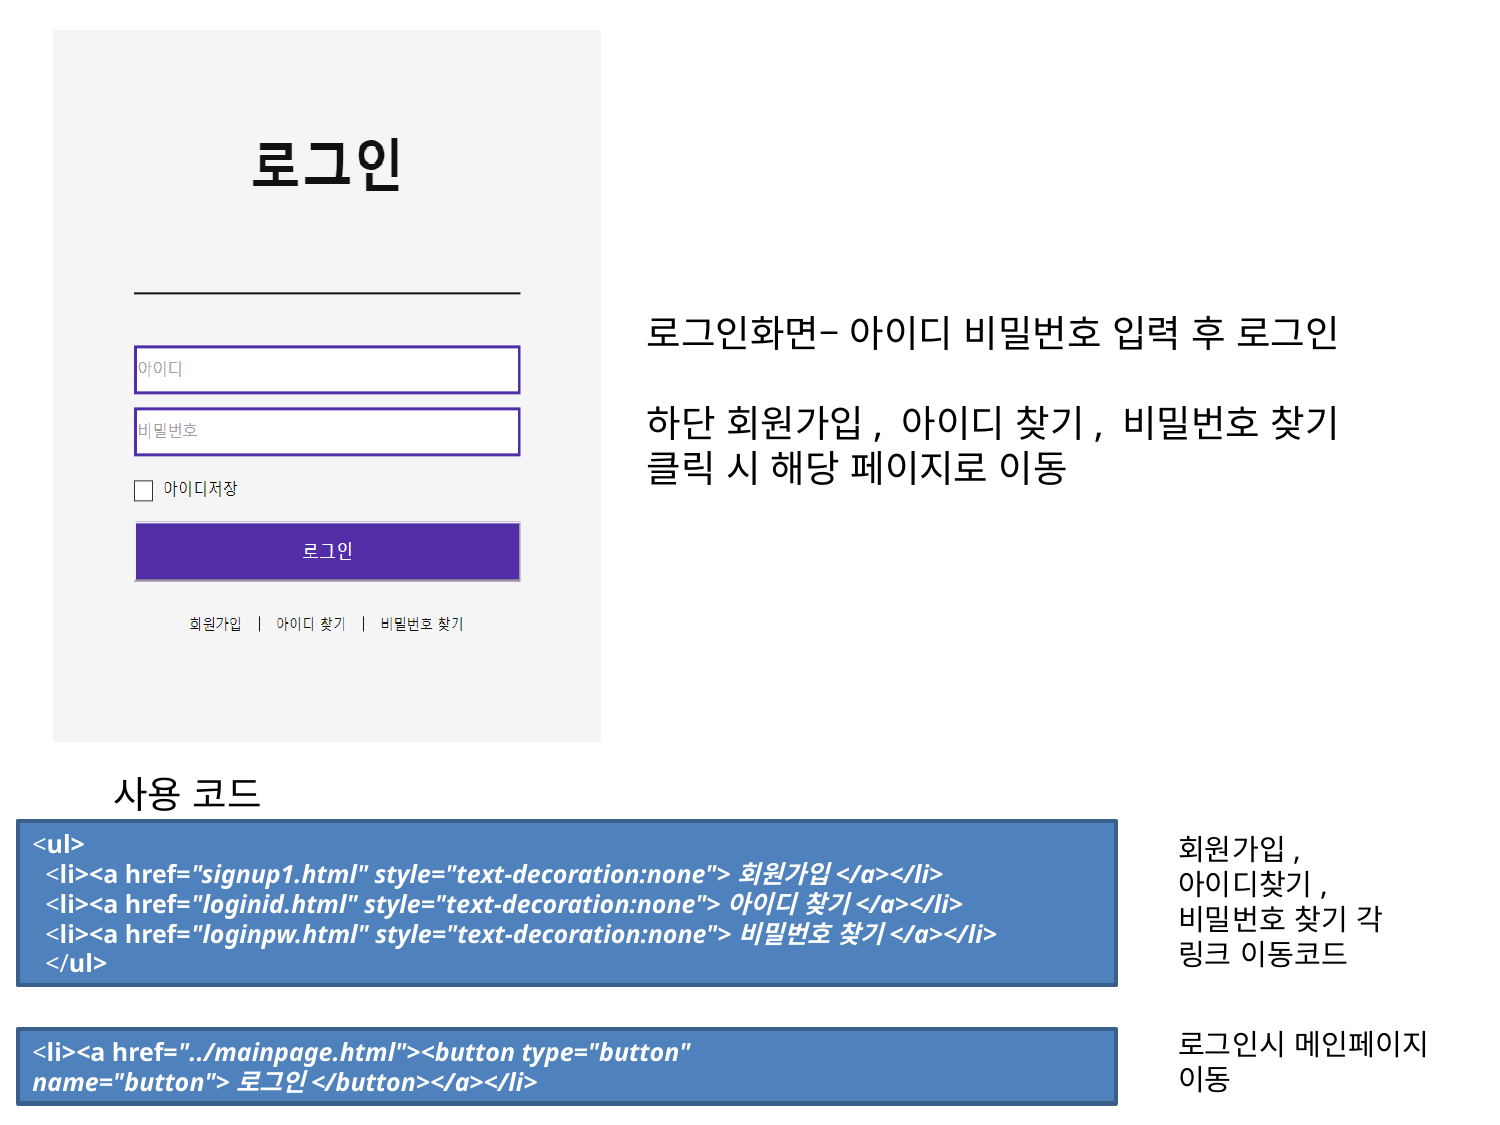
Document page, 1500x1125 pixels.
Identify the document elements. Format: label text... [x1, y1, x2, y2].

text_box 회원가입, 아이디찾기, 비밀번호 찾기 각 링크 이동코드 [1163, 823, 1457, 979]
text_box 사용 코드 [98, 763, 277, 824]
text_box 로그인시 메인페이지 이동 [1163, 1018, 1457, 1104]
text_box <ul> <li><a href="signup1.html" style="text-decoration:none">회원가입</a></li> <li><a href="loginid.html" style="text-decoration:none">아이디 찾기</a></li> <li><a href="loginpw.html" style="text-decoration:none">비밀번호 찾기</a></li> </ul> [16, 819, 1118, 987]
picture [52, 30, 602, 742]
text_box 로그인화면– 아이디 비밀번호 입력 후 로그인 하단 회원가입, 아이디 찾기, 비밀번호 찾기 클릭 시 해당 페이지로 이동 [631, 302, 1424, 498]
text_box <li><a href="../mainpage.html"><button type="button" name="button">로그인</button></a></li> [16, 1027, 1118, 1106]
